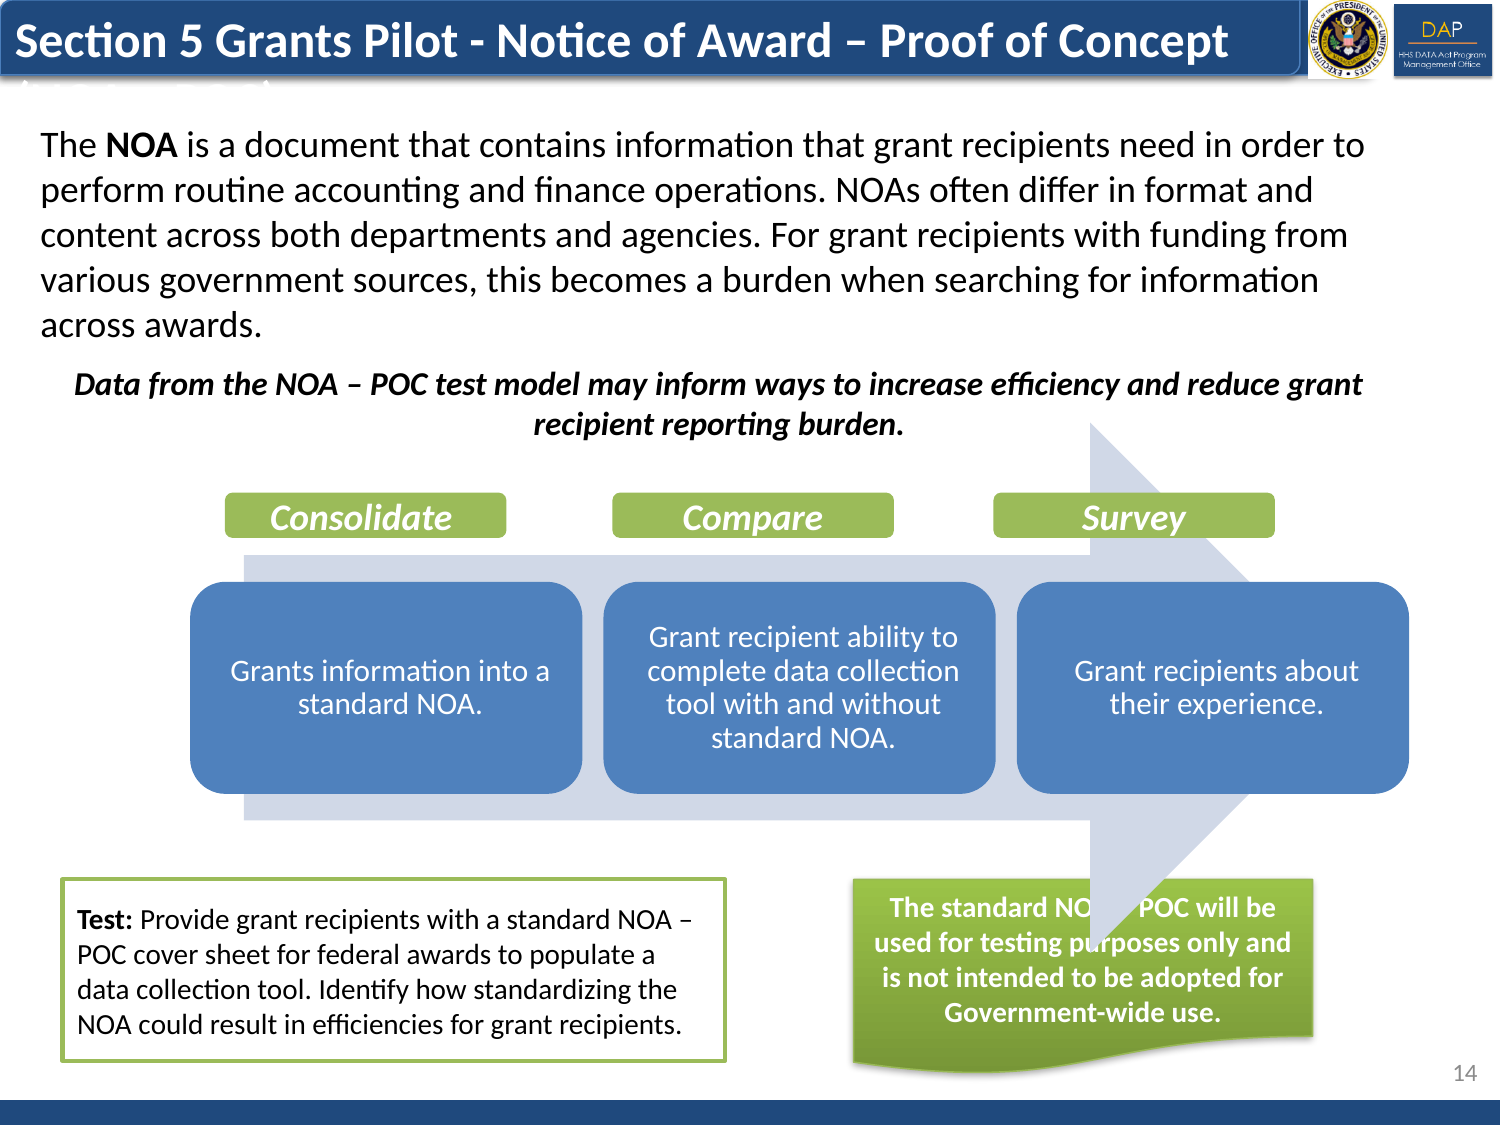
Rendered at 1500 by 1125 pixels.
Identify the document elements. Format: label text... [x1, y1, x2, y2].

text_box Data from the NOA – POC test model may inform ways to increase efficiency and reduce grant recipient reporting burden. [25, 354, 1414, 450]
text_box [145, 422, 1355, 863]
slide_number 14 [1142, 1042, 1493, 1102]
text_box The standard NOA – POC will be used for testing purposes only and is not intended to be adopted for Government-wide use. [852, 878, 1314, 1074]
text_box Test: Provide grant recipients with a standard NOA –POC cover sheet for federal awards to populate a data collection tool. Identify how standardizing the NOA could result in efficiencies for grant recipients. [60, 877, 727, 1063]
text_box Section 5 Grants Pilot - Notice of Award – Proof of Concept (NOA – POC) [0, 0, 1350, 135]
picture [1350, 0, 1497, 82]
text_box The NOA is a document that contains information that grant recipients need in order to perform routine accounting and finance operations. NOAs often differ in format and content across both departments and agencies. For grant recipients with funding from various government sources, this becomes a burden when searching for information across awards. [25, 112, 1414, 353]
